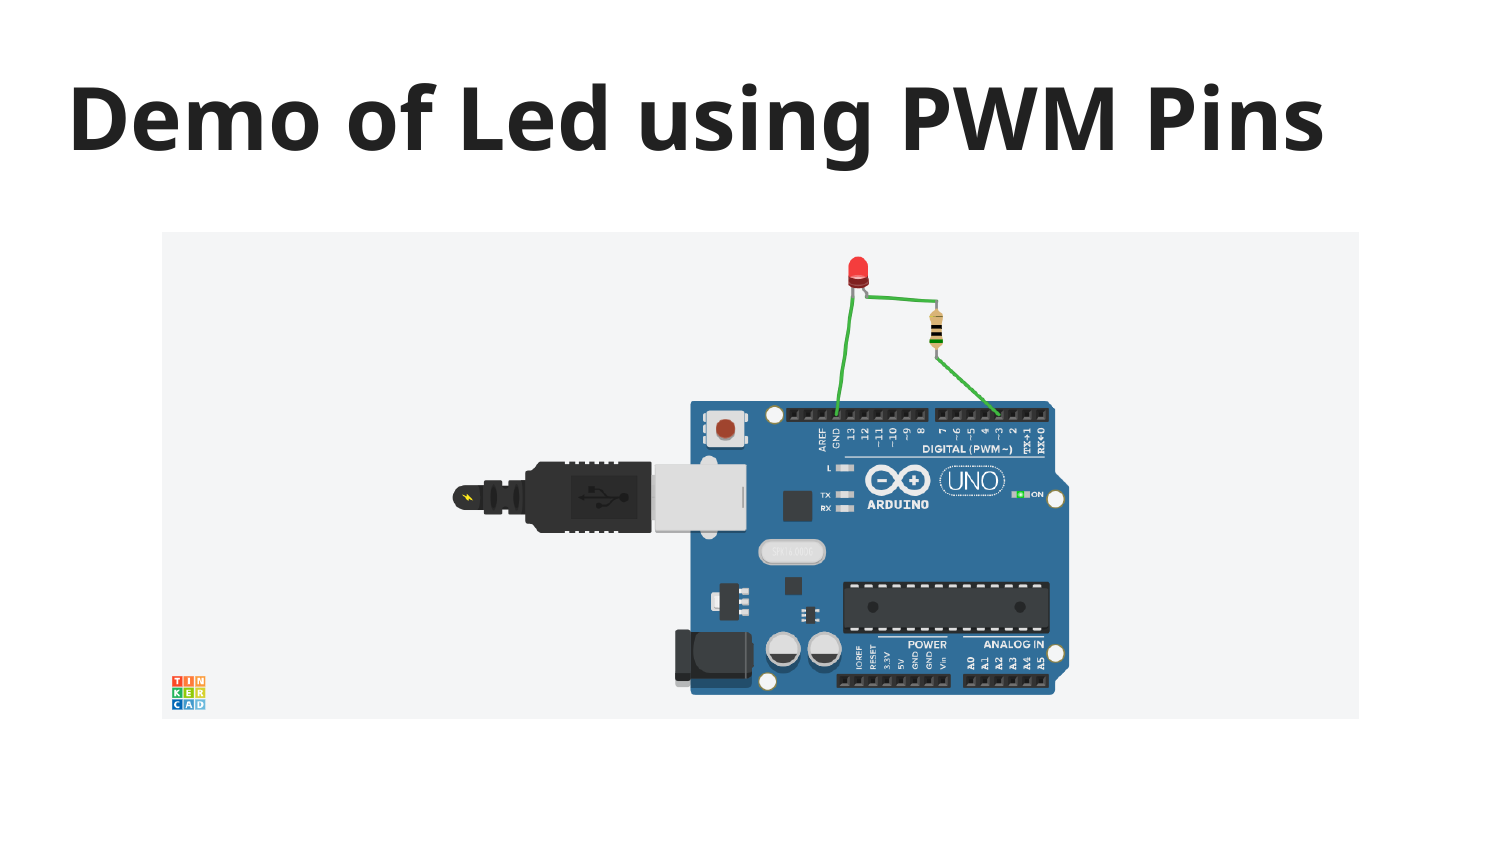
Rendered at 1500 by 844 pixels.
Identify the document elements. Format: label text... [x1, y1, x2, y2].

title Demo of Led using PWM Pins [51, 48, 1449, 180]
list [51, 201, 1449, 750]
picture [161, 231, 1359, 720]
